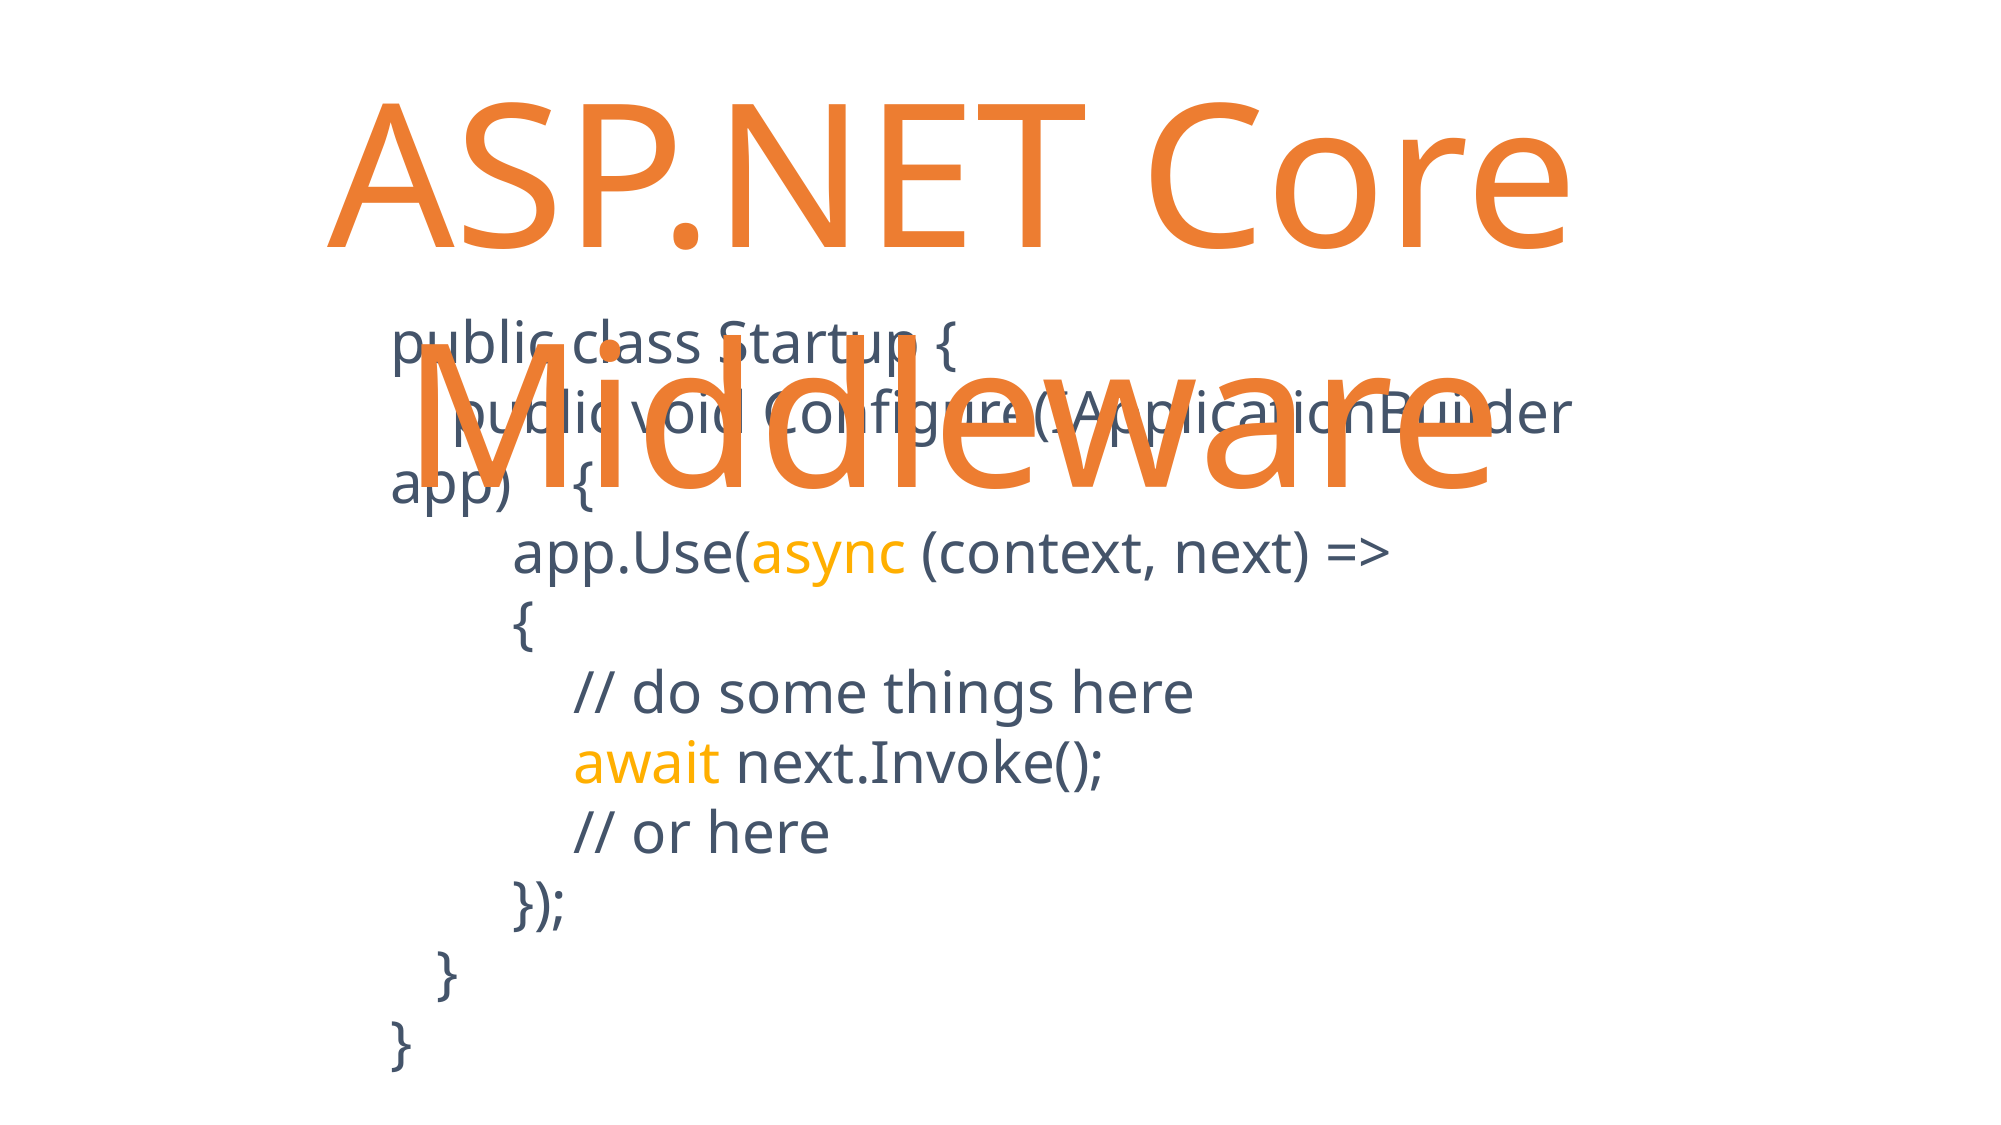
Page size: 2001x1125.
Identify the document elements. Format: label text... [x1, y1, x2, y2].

text_box ASP.NET Core Middleware [51, 40, 1854, 536]
text_box public class Startup { public void Configure(IApplicationBuilder app) { app.Use(async (context, next) => { // do some things here await next.Invoke(); // or here }); } } [375, 536, 1625, 1083]
